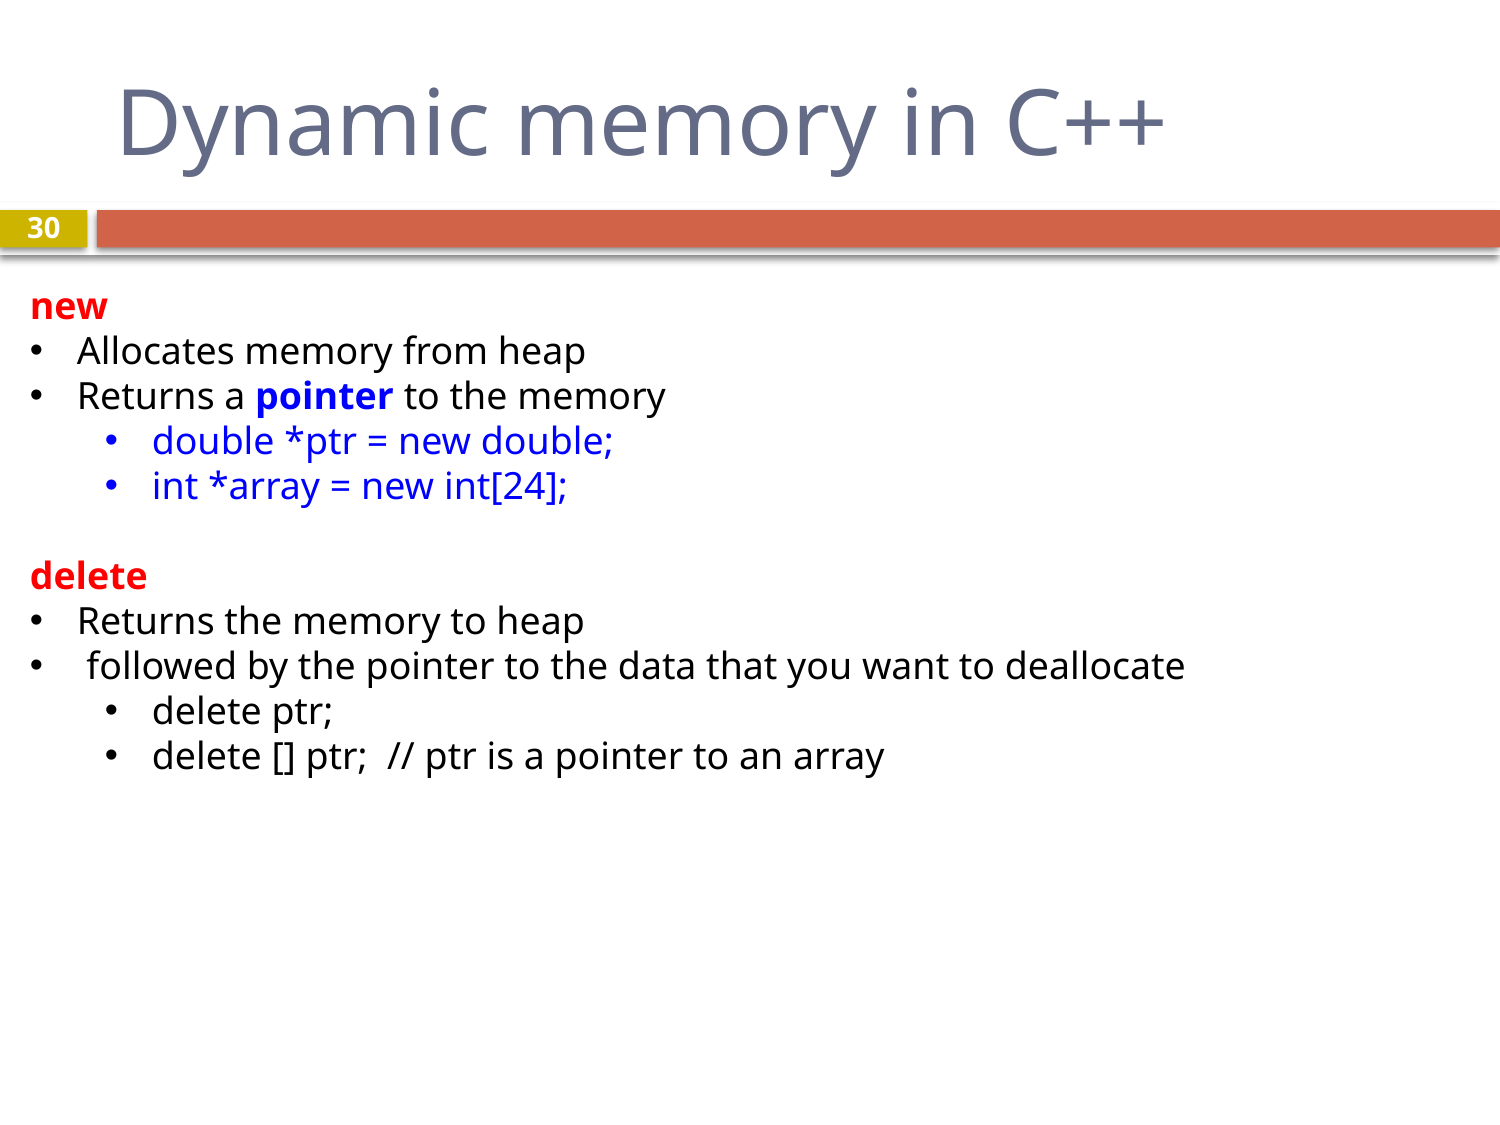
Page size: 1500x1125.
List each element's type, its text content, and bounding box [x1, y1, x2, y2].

text_box new Allocates memory from heap Returns a pointer to the memory double *ptr = new double; int *array = new int[24]; delete Returns the memory to heap followed by the pointer to the data that you want to deallocate delete ptr; delete [] ptr; // ptr is a pointer to an array [15, 274, 1202, 785]
title Dynamic memory in C++ [100, 37, 1438, 200]
slide_number 30 [0, 208, 88, 249]
